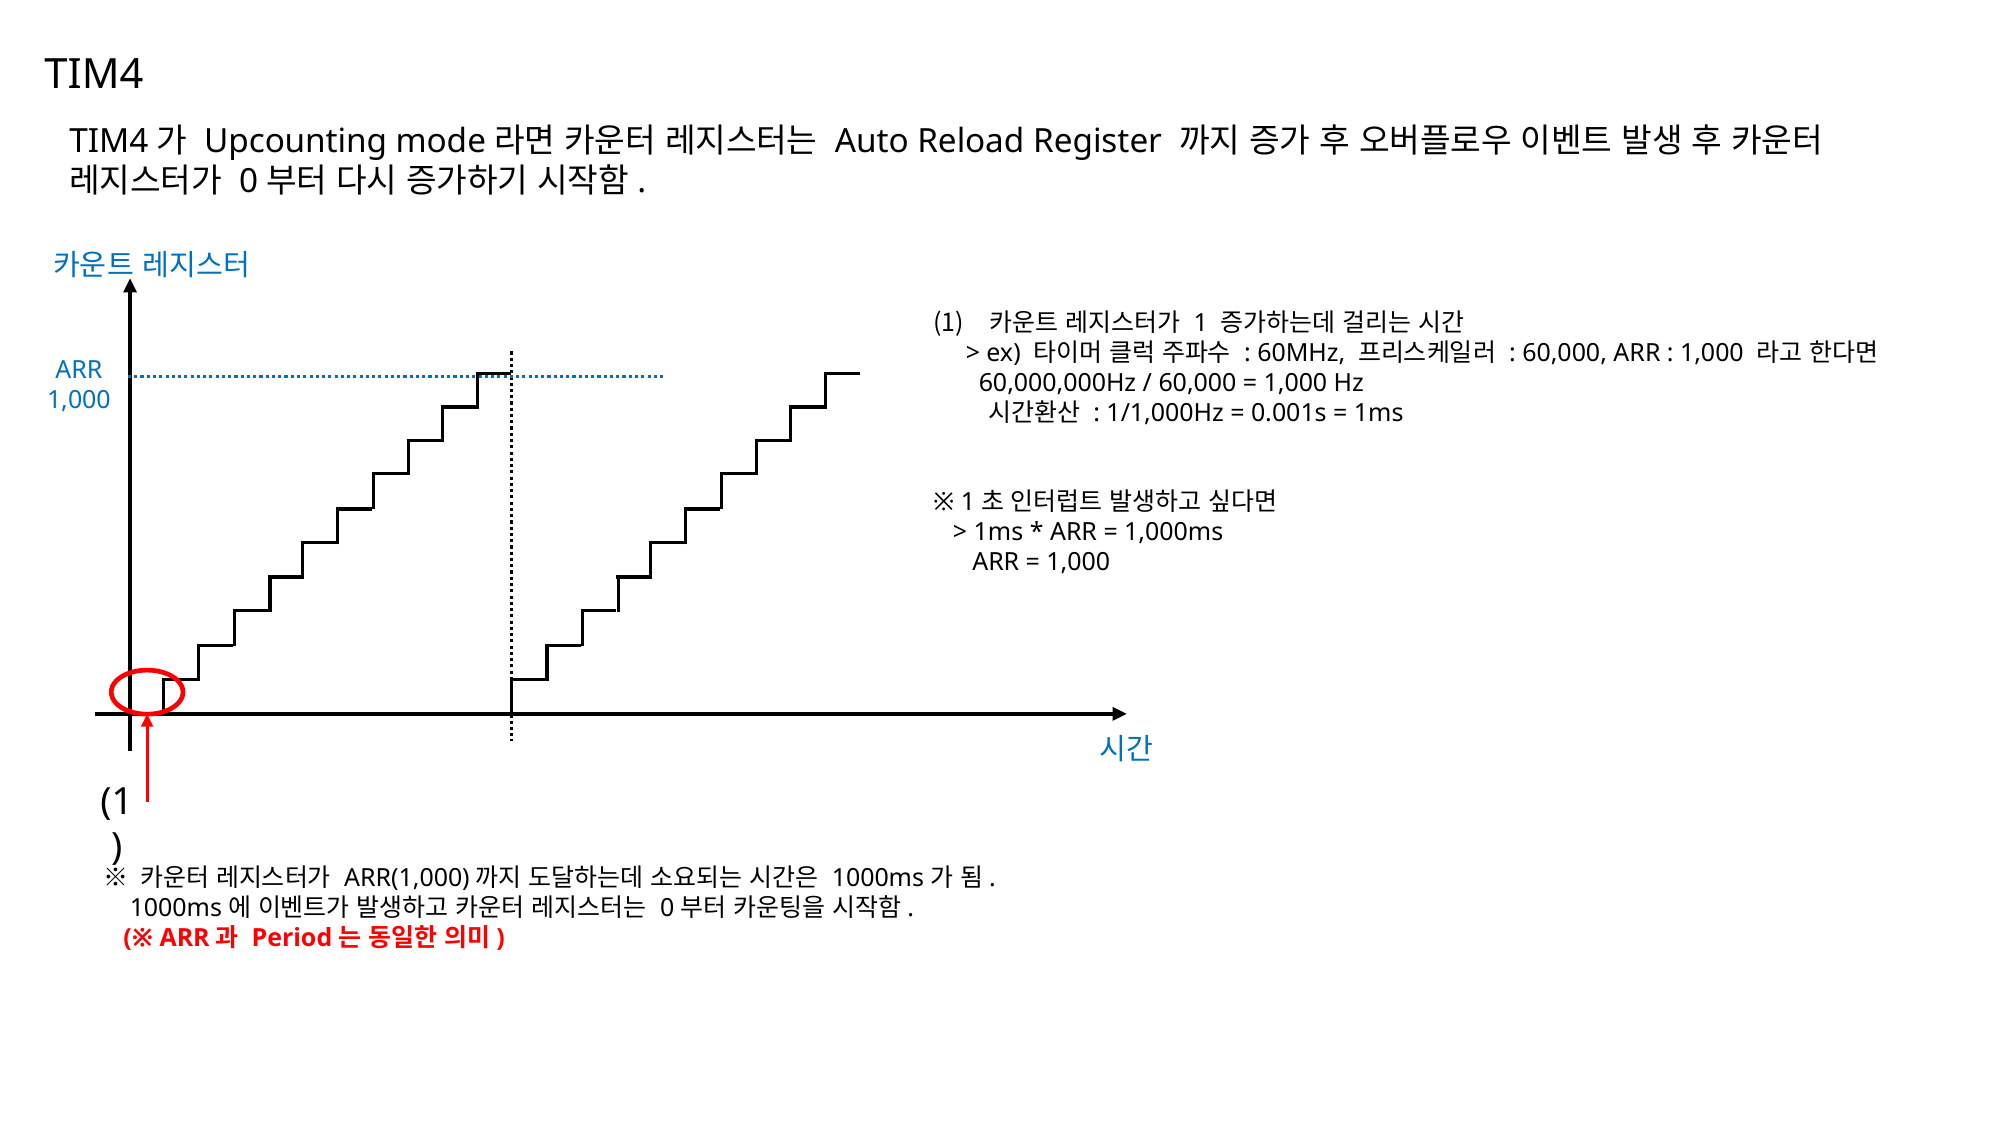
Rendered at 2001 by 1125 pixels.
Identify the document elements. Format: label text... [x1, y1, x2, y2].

text_box TIM4가 Upcounting mode라면 카운터 레지스터는 Auto Reload Register 까지 증가 후 오버플로우 이벤트 발생 후 카운터 레지스터가 0부터 다시 증가하기 시작함. [397, 111, 1869, 207]
text_box 카운트 레지스터가 1 증가하는데 걸리는 시간 > ex) 타이머 클럭 주파수 : 60MHz, 프리스케일러 : 60,000, ARR : 1,000 라고 한다면 60,000,000Hz / 60,000 = 1,000 Hz 시간환산 : 1/1,000Hz = 0.001s = 1ms ※ 1초 인터럽트 발생하고 싶다면 > 1ms * ARR = 1,000ms ARR = 1,000 [918, 298, 1957, 583]
text_box 시간 [1075, 723, 1178, 773]
text_box 카운트 레지스터 [13, 238, 290, 289]
text_box ※ 카운터 레지스터가 ARR(1,000)까지 도달하는데 소요되는 시간은 1000ms가 됨. 1000ms에 이벤트가 발생하고 카운터 레지스터는 0부터 카운팅을 시작함. (※ ARR과 Period는 동일한 의미) [88, 854, 1127, 959]
text_box [110, 669, 185, 713]
text_box TIM4가 Upcounting mode라면 카운터 레지스터는 Auto Reload Register 까지 증가 후 오버플로우 이벤트 발생 후 카운터 레지스터가 0부터 다시 증가하기 시작함. [54, 111, 396, 207]
text_box ARR 1,000 [27, 346, 130, 422]
text_box (1) [80, 769, 153, 875]
text_box TIM4 [29, 39, 1938, 105]
